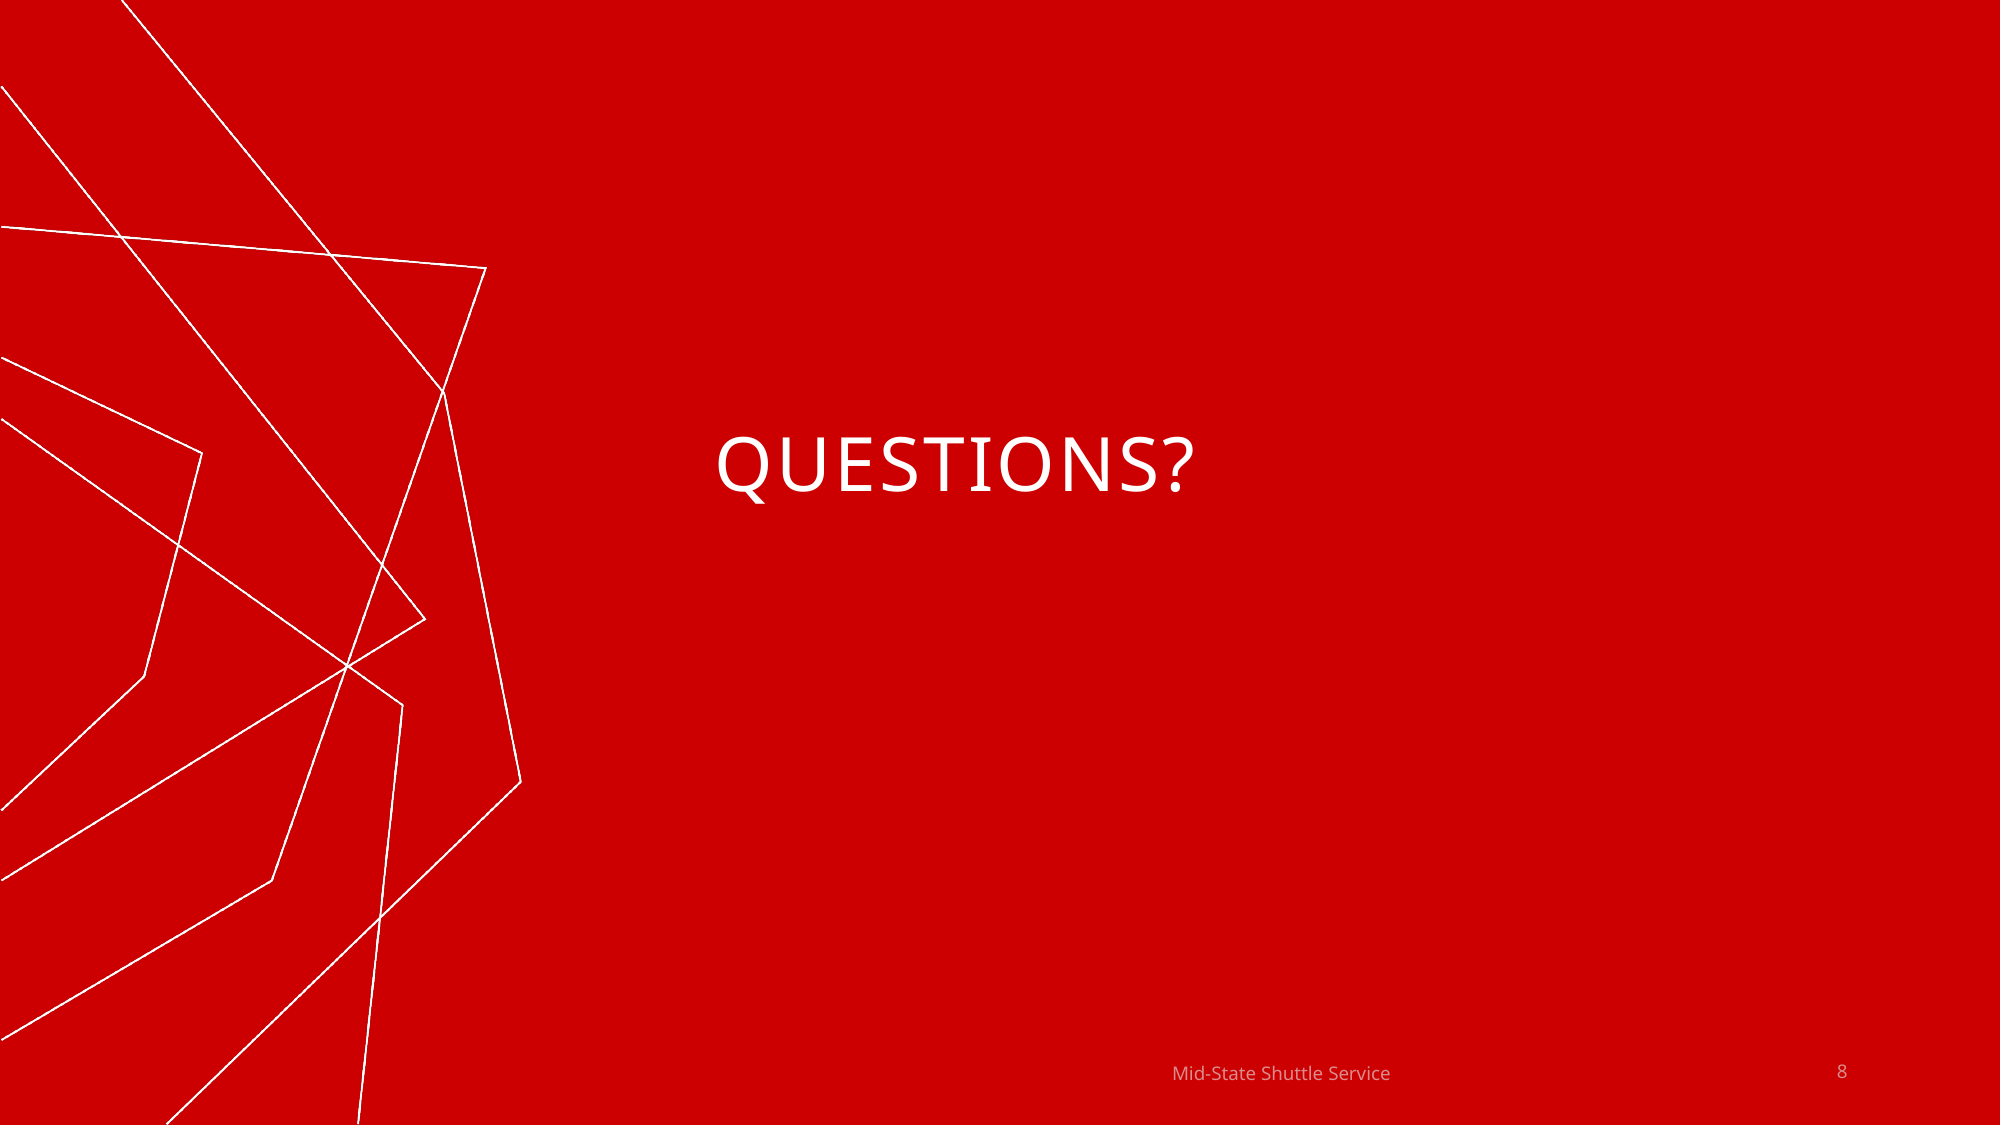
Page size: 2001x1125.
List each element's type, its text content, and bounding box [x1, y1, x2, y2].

slide_number 8 [1571, 1042, 1863, 1103]
footer Mid-State Shuttle Service [1062, 1042, 1500, 1103]
picture [0, 0, 522, 1125]
title Questions? [699, 265, 1386, 516]
